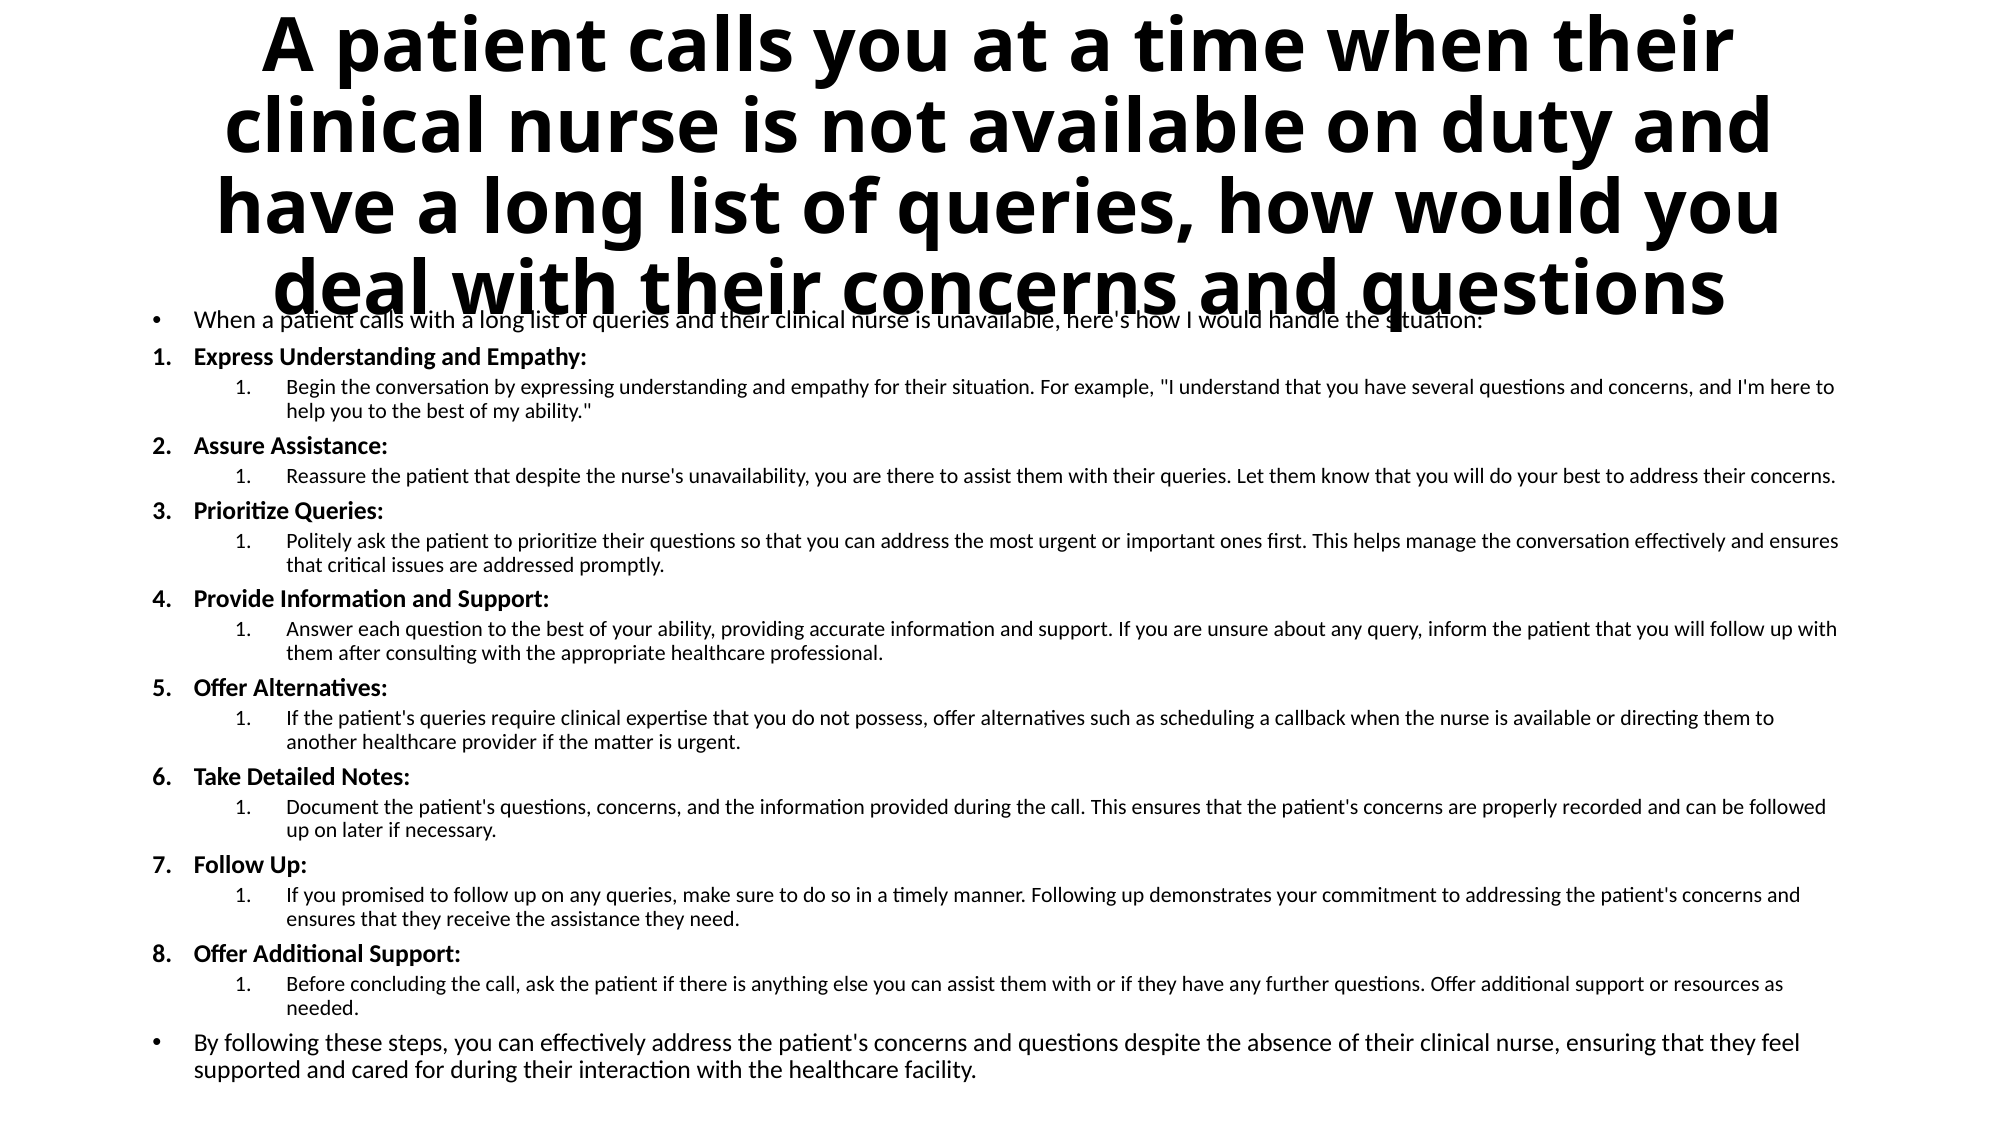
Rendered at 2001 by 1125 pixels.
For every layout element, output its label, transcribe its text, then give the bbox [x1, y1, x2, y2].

list When a patient calls with a long list of queries and their clinical nurse is unavailable, here's how I would handle the situation: Express Understanding and Empathy: Begin the conversation by expressing understanding and empathy for their situation. For example, "I understand that you have several questions and concerns, and I'm here to help you to the best of my ability." Assure Assistance: Reassure the patient that despite the nurse's unavailability, you are there to assist them with their queries. Let them know that you will do your best to address their concerns. Prioritize Queries: Politely ask the patient to prioritize their questions so that you can address the most urgent or important ones first. This helps manage the conversation effectively and ensures that critical issues are addressed promptly. Provide Information and Support: Answer each question to the best of your ability, providing accurate information and support. If you are unsure about any query, inform the patient that you will follow up with them after consulting with the appropriate healthcare professional. Offer Alternatives: If the patient's queries require clinical expertise that you do not possess, offer alternatives such as scheduling a callback when the nurse is available or directing them to another healthcare provider if the matter is urgent. Take Detailed Notes: Document the patient's questions, concerns, and the information provided during the call. This ensures that the patient's concerns are properly recorded and can be followed up on later if necessary. Follow Up: If you promised to follow up on any queries, make sure to do so in a timely manner. Following up demonstrates your commitment to addressing the patient's concerns and ensures that they receive the assistance they need. Offer Additional Support: Before concluding the call, ask the patient if there is anything else you can assist them with or if they have any further questions. Offer additional support or resources as needed. By following these steps, you can effectively address the patient's concerns and questions despite the absence of their clinical nurse, ensuring that they feel supported and cared for during their interaction with the healthcare facility. [137, 299, 1863, 1125]
title A patient calls you at a time when their clinical nurse is not available on duty and have a long list of queries, how would you deal with their concerns and questions [137, 59, 1863, 278]
